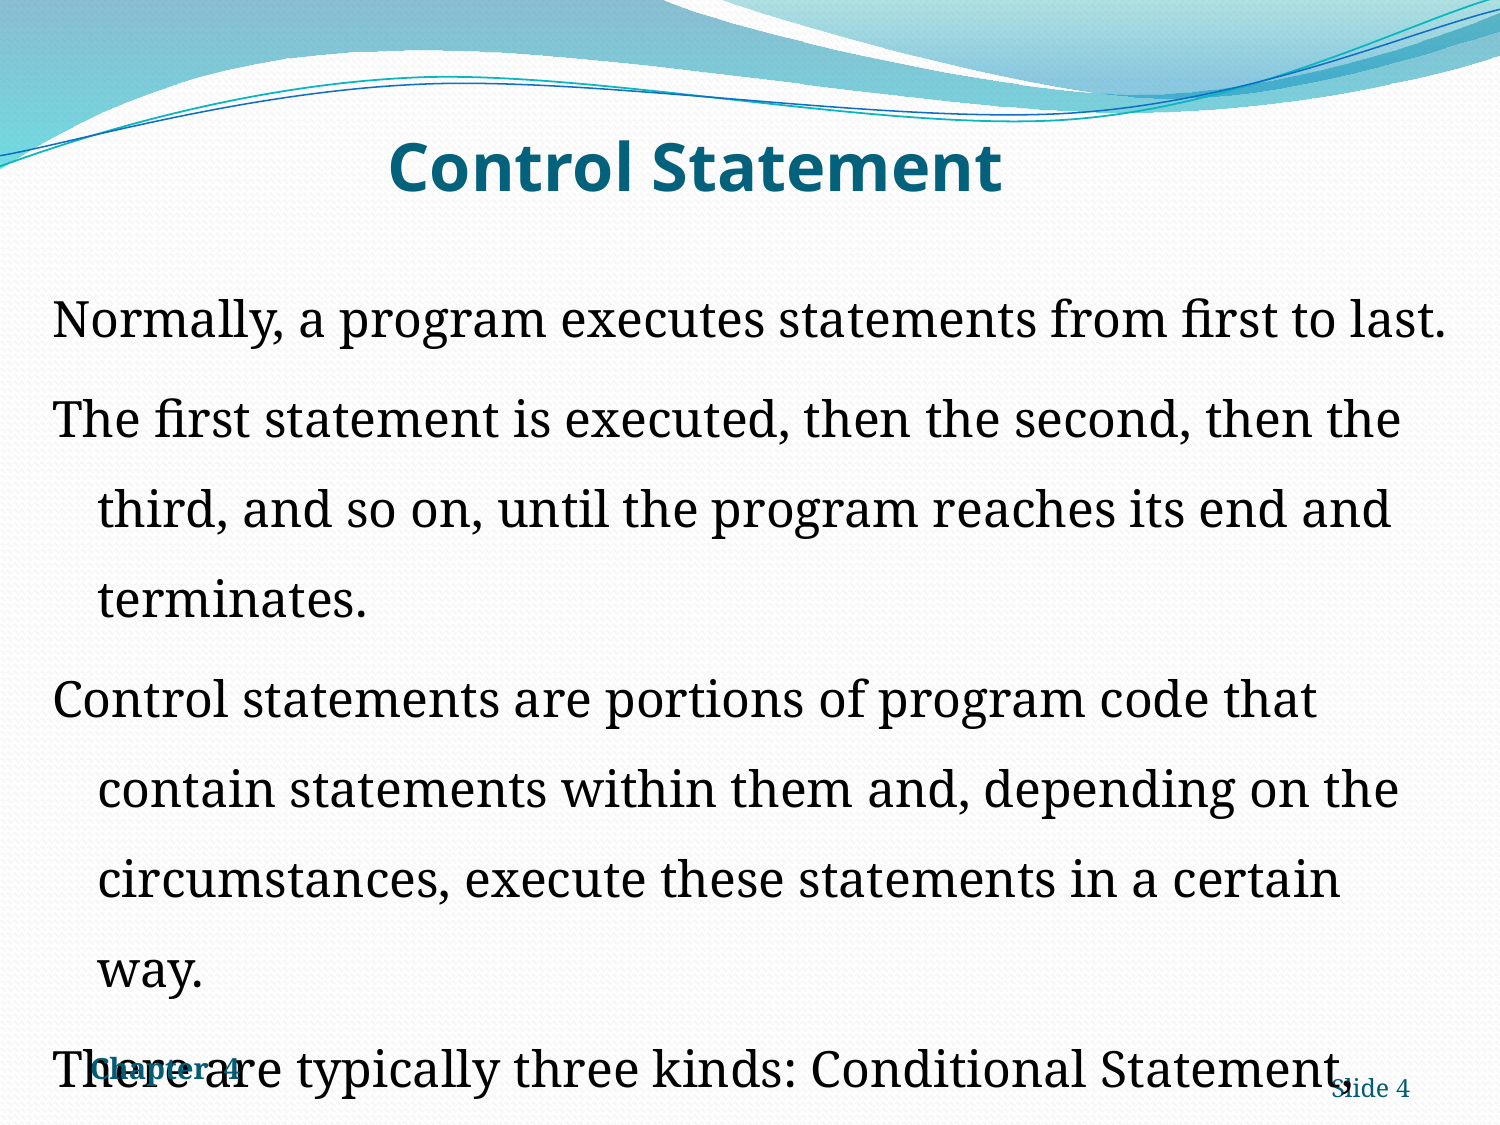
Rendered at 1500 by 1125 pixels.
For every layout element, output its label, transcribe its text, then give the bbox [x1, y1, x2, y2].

slide_number Chapter 4 [75, 1042, 425, 1103]
list Normally, a program executes statements from first to last. The first statement is executed, then the second, then the third, and so on, until the program reaches its end and terminates. Control statements are portions of program code that contain statements within them and, depending on the circumstances, execute these statements in a certain way. There are typically three kinds: Conditional Statement, Selection Statement and loops Statement. [37, 249, 1463, 1043]
title Control Statement [387, 117, 1125, 206]
slide_number Slide 4 [1299, 1065, 1425, 1125]
